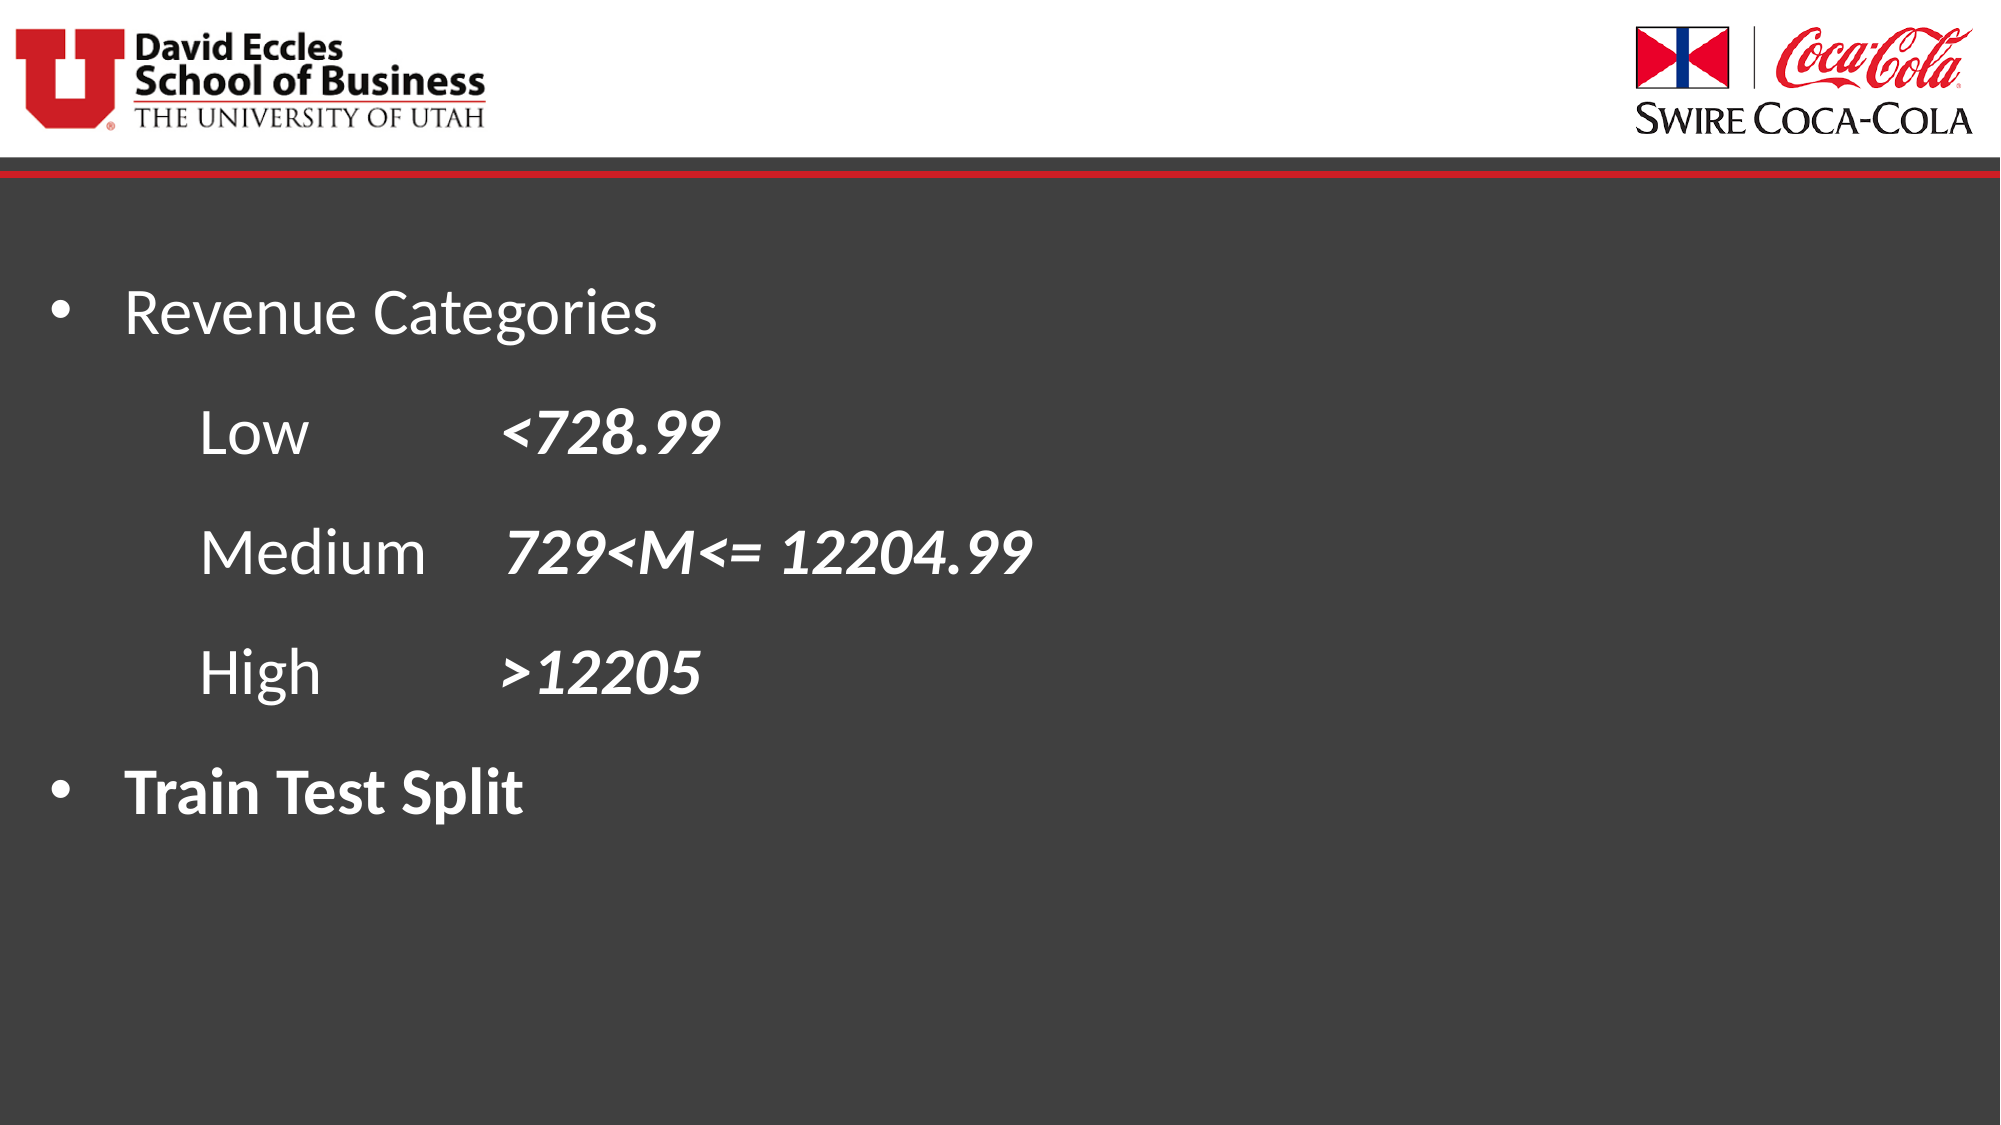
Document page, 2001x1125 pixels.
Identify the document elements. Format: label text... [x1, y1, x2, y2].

picture [0, 23, 507, 134]
text_box Revenue Categories Low <728.99 Medium 729<M<= 12204.99 High >12205 Train Test Split [34, 220, 1670, 955]
text_box [0, 0, 2000, 158]
picture [1635, 26, 1973, 134]
